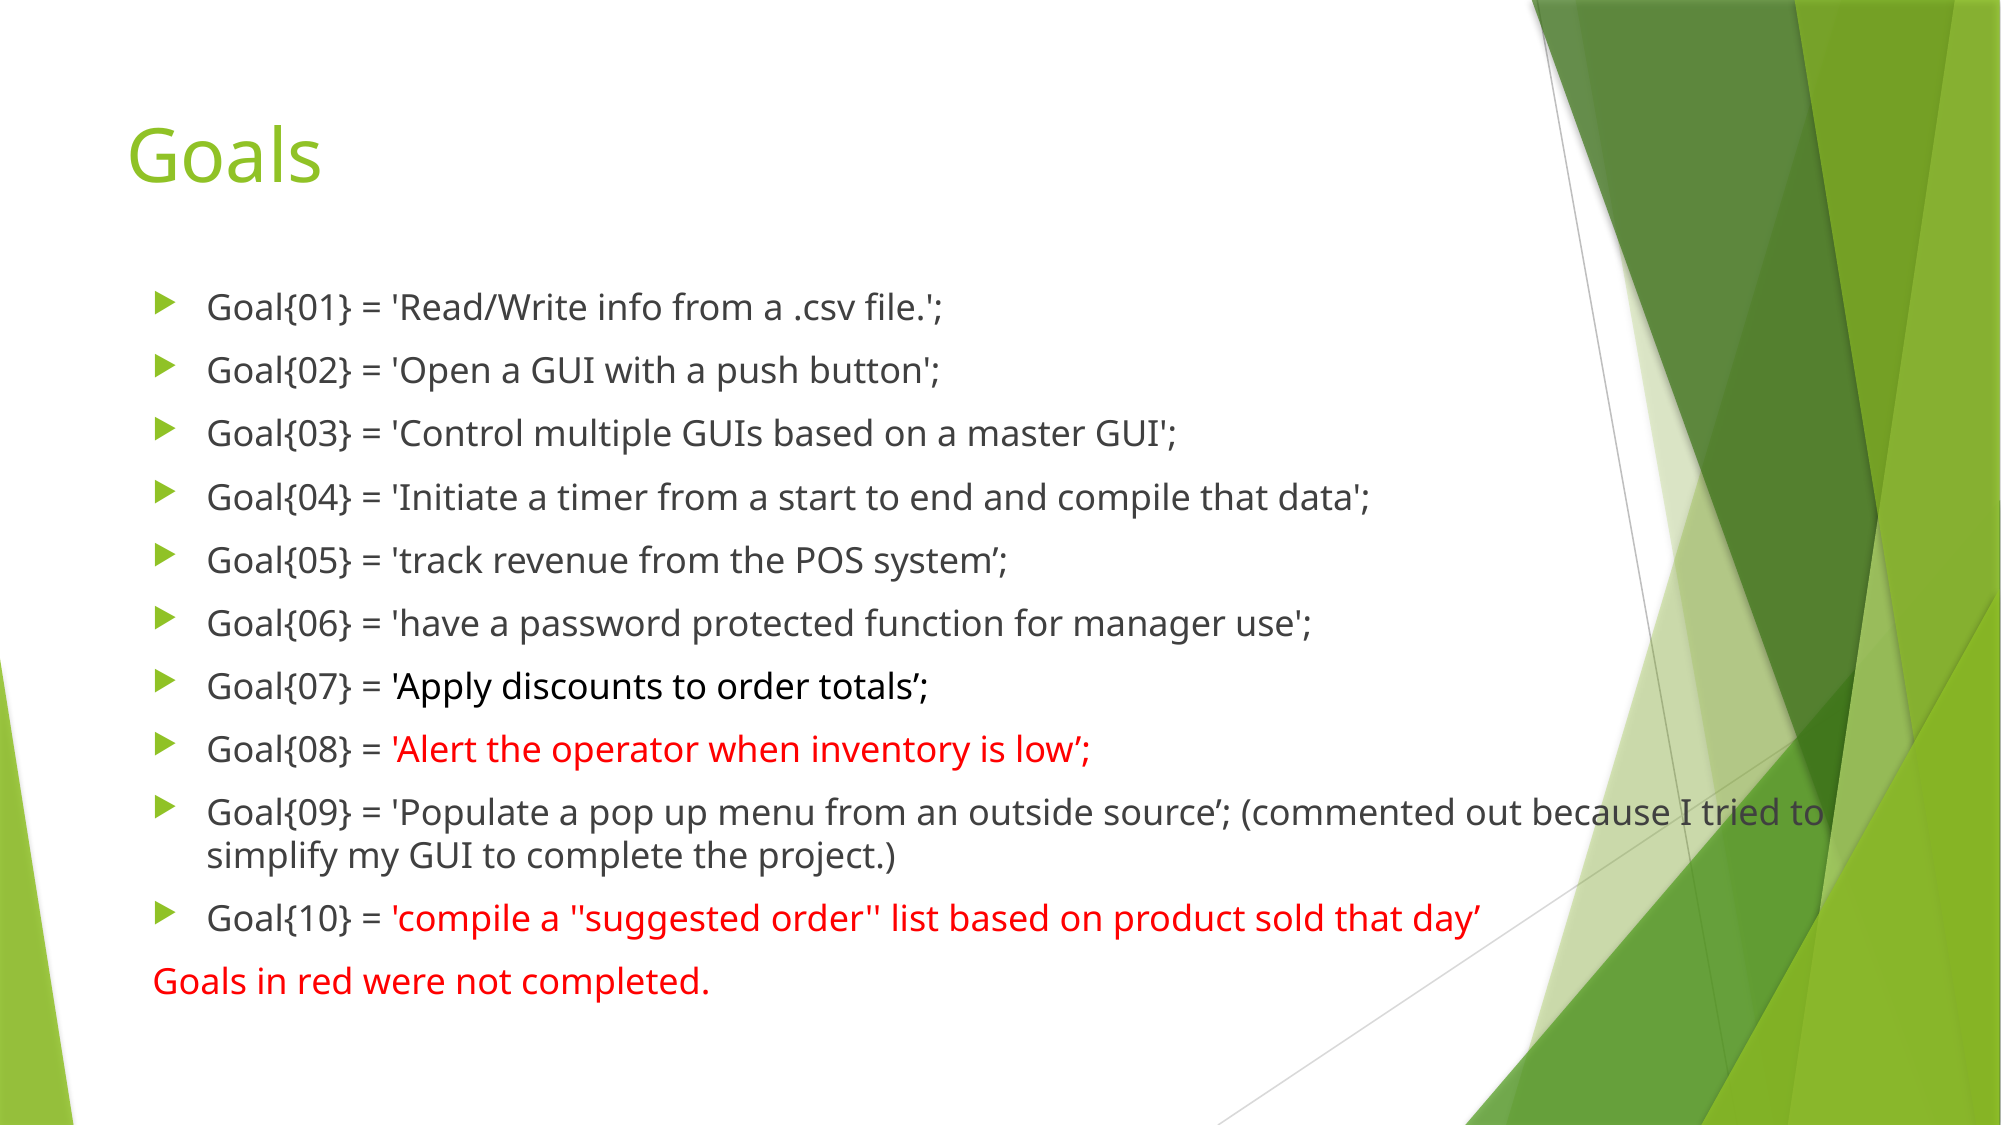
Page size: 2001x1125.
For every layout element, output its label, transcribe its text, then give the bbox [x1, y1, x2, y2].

title Goals [111, 99, 1522, 317]
list Goal{01} = 'Read/Write info from a .csv file.'; Goal{02} = 'Open a GUI with a push button'; Goal{03} = 'Control multiple GUIs based on a master GUI'; Goal{04} = 'Initiate a timer from a start to end and compile that data'; Goal{05} = 'track revenue from the POS system’; Goal{06} = 'have a password protected function for manager use'; Goal{07} = 'Apply discounts to order totals’; Goal{08} = 'Alert the operator when inventory is low’; Goal{09} = 'Populate a pop up menu from an outside source’; (commented out because I tried to simplify my GUI to complete the project.) Goal{10} = 'compile a ''suggested order'' list based on product sold that day’ Goals in red were not completed. [137, 277, 1863, 1014]
